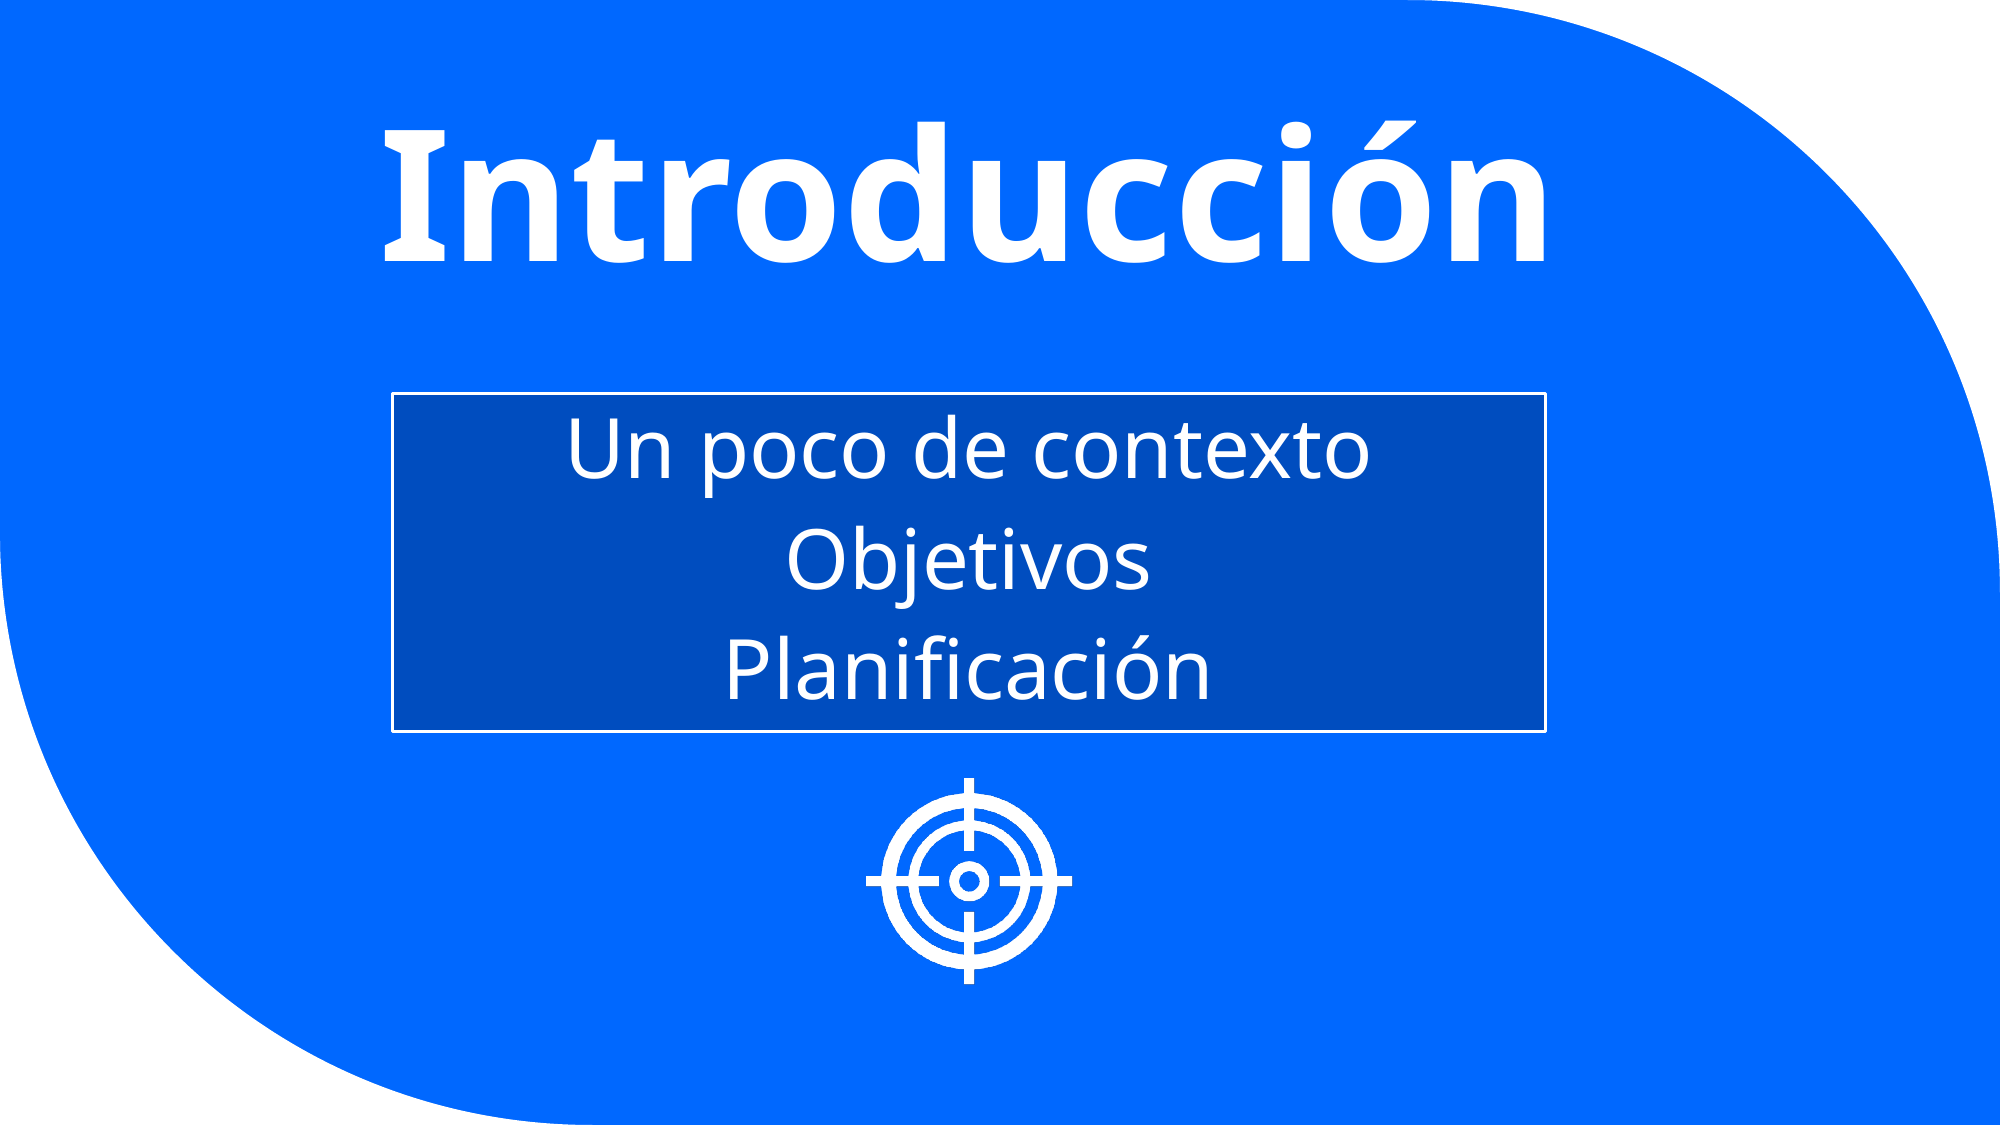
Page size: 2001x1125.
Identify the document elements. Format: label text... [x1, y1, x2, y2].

picture [848, 760, 1090, 1002]
list Un poco de contexto Objetivos Planificación [392, 393, 1546, 732]
title Introducción [204, 24, 1733, 305]
